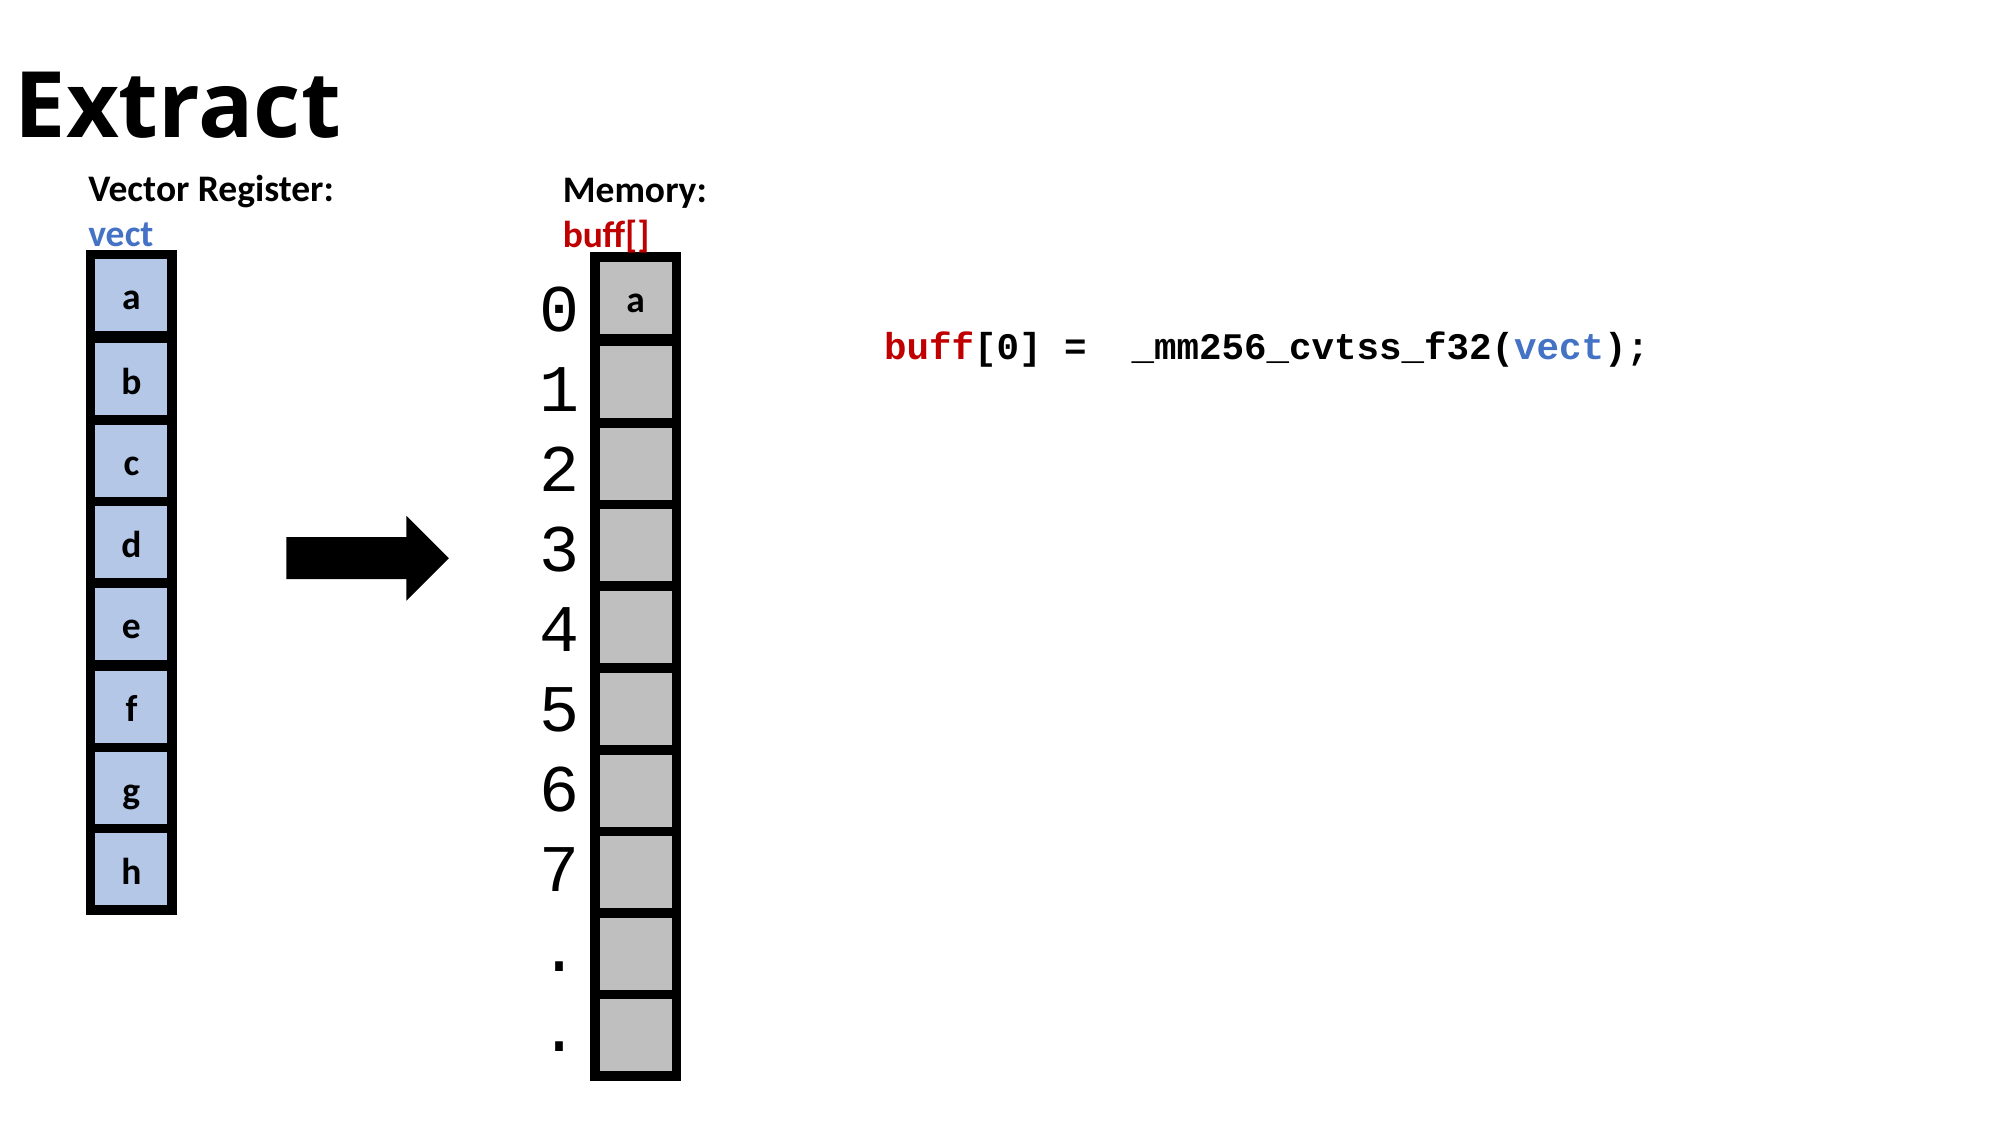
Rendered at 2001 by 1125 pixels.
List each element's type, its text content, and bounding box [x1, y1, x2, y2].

text_box [606, 585, 677, 668]
text_box e [90, 582, 173, 665]
text_box Vector Register: vect [73, 156, 378, 262]
text_box [594, 994, 677, 1077]
title Extract [0, 0, 1725, 217]
text_box a [90, 253, 173, 337]
text_box [606, 503, 677, 585]
text_box buff[0] = _mm256_cvtss_f32(vect); [869, 314, 1880, 465]
text_box b [90, 338, 173, 419]
text_box [286, 515, 449, 601]
text_box 0 1 2 3 4 5 6 7 . . [524, 257, 606, 1073]
text_box h [90, 828, 173, 911]
text_box [606, 668, 677, 749]
text_box g [90, 746, 173, 828]
text_box Memory: buff[] [547, 157, 723, 263]
text_box [606, 912, 677, 994]
text_box c [90, 419, 173, 501]
text_box [606, 749, 677, 831]
text_box f [90, 665, 173, 746]
text_box a [606, 263, 677, 340]
text_box d [90, 501, 173, 582]
text_box [606, 422, 677, 503]
text_box [606, 831, 677, 912]
text_box [606, 340, 677, 422]
